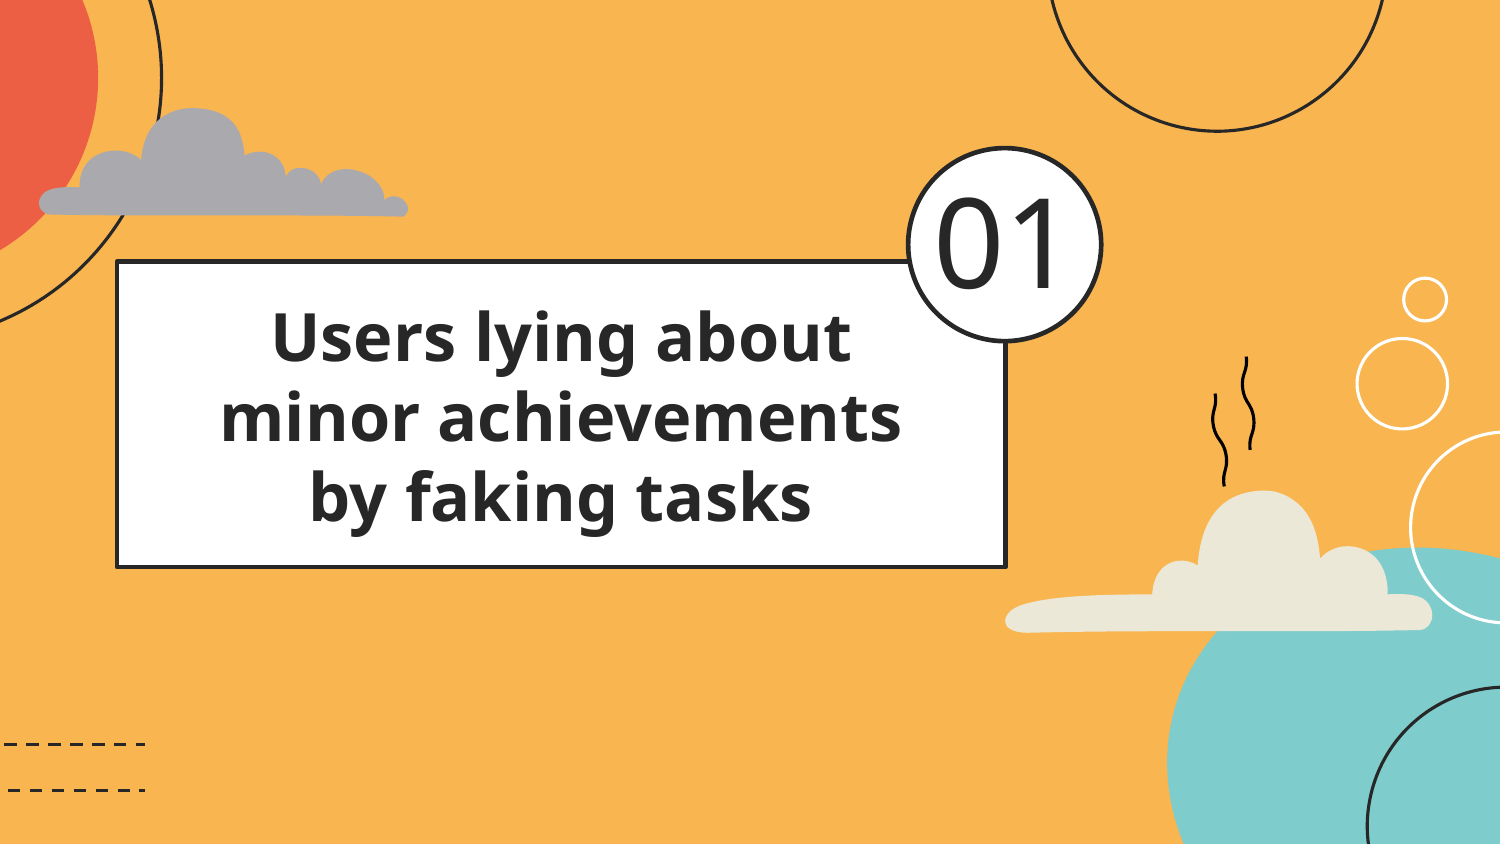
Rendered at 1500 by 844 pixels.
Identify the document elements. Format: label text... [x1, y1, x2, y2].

text_box [938, 148, 1071, 174]
title 01 [875, 174, 1134, 302]
text_box [935, 302, 1083, 342]
text_box [116, 261, 1006, 567]
title Users lying about minor achievements by faking tasks [187, 287, 935, 542]
